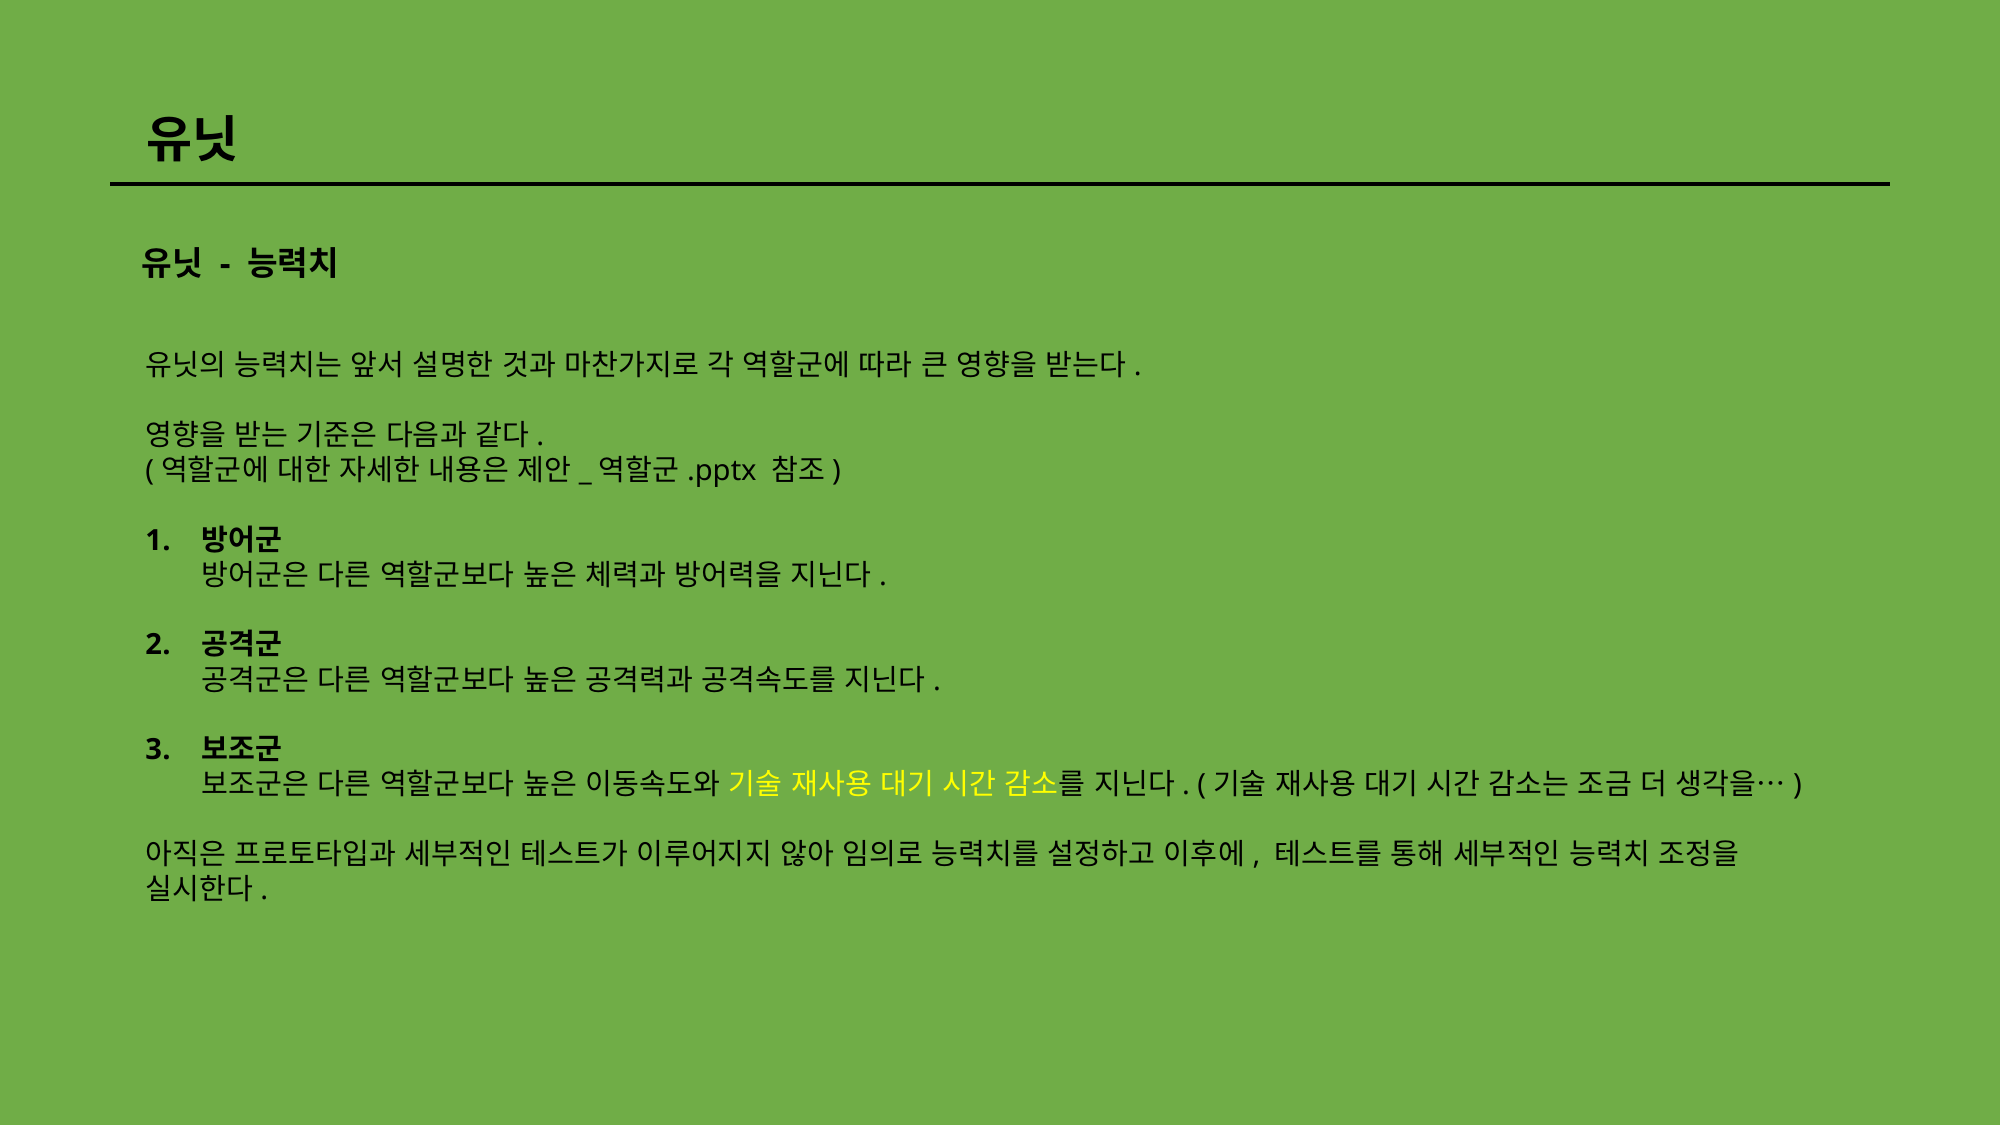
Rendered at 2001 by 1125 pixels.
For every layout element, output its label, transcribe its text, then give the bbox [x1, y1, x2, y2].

text_box 유닛 - 능력치 [126, 234, 354, 290]
text_box 유닛의 능력치는 앞서 설명한 것과 마찬가지로 각 역할군에 따라 큰 영향을 받는다. 영향을 받는 기준은 다음과 같다. (역할군에 대한 자세한 내용은 제안_역할군.pptx 참조) 방어군 방어군은 다른 역할군보다 높은 체력과 방어력을 지닌다. 공격군 공격군은 다른 역할군보다 높은 공격력과 공격속도를 지닌다. 보조군 보조군은 다른 역할군보다 높은 이동속도와 기술 재사용 대기 시간 감소를 지닌다. (기술 재사용 대기 시간 감소는 조금 더 생각을…) 아직은 프로토타입과 세부적인 테스트가 이루어지지 않아 임의로 능력치를 설정하고 이후에, 테스트를 통해 세부적인 능력치 조정을 실시한다. [130, 338, 1842, 913]
text_box 유닛 [132, 99, 254, 175]
